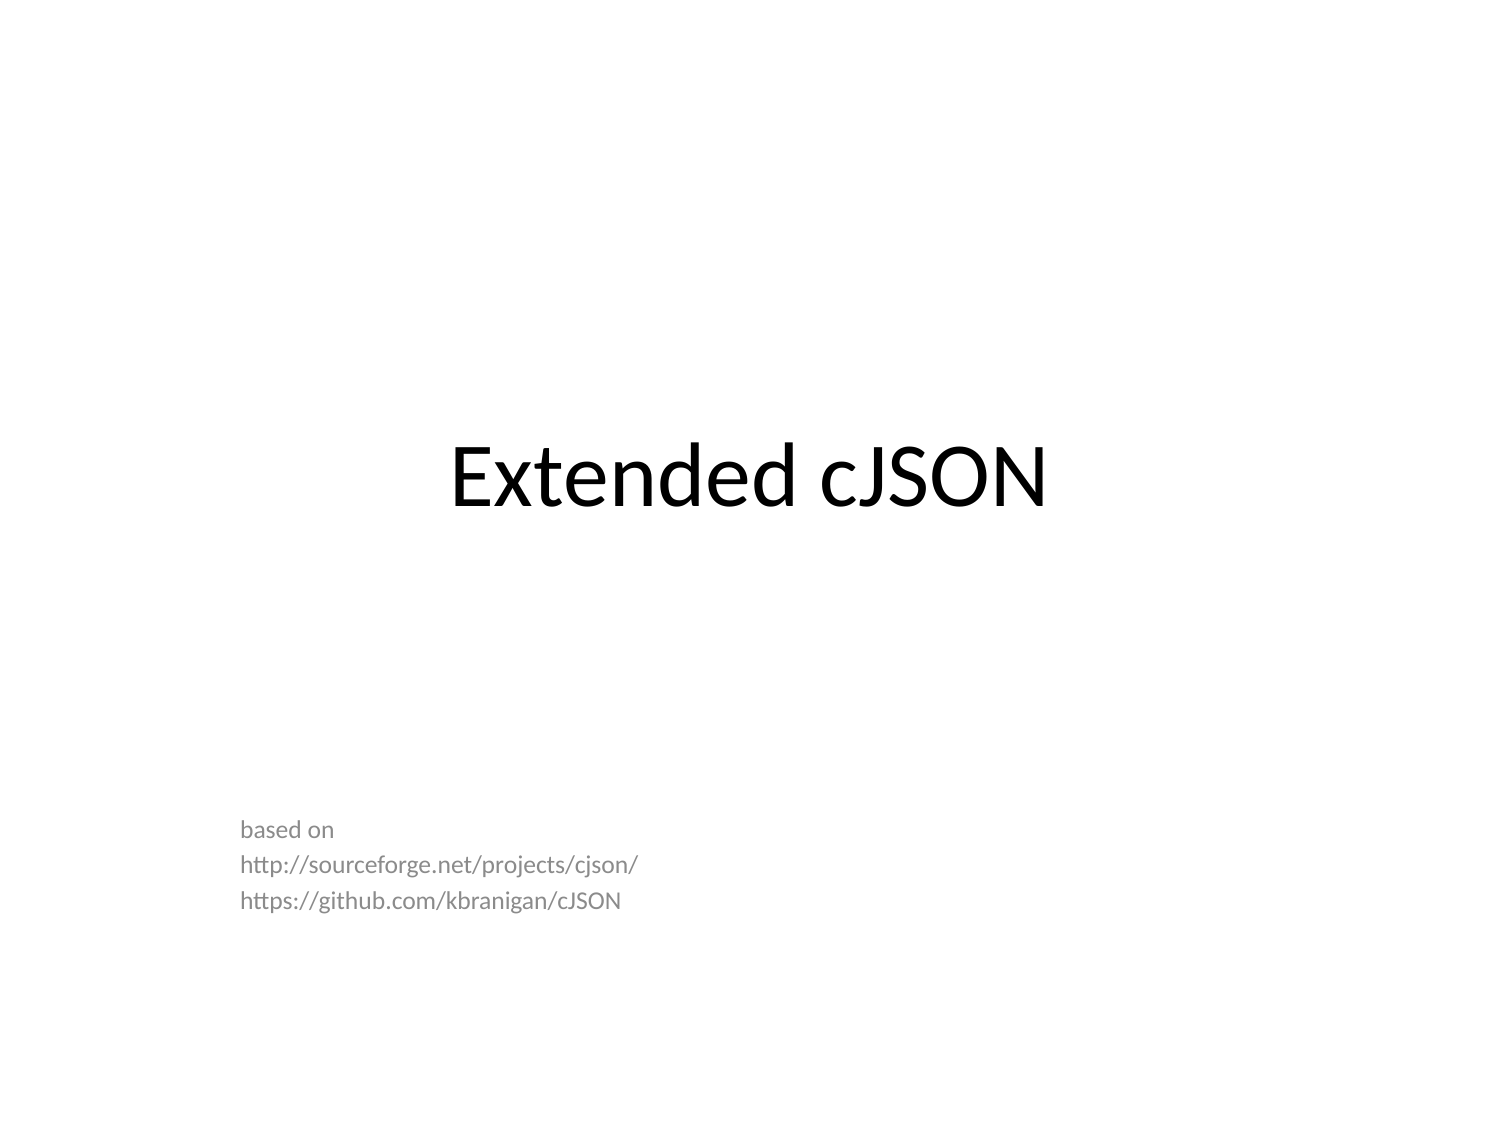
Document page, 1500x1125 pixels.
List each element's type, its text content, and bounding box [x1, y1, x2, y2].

subtitle based on http://sourceforge.net/projects/cjson/ https://github.com/kbranigan/cJSON [225, 637, 1275, 925]
title Extended cJSON [112, 349, 1388, 591]
